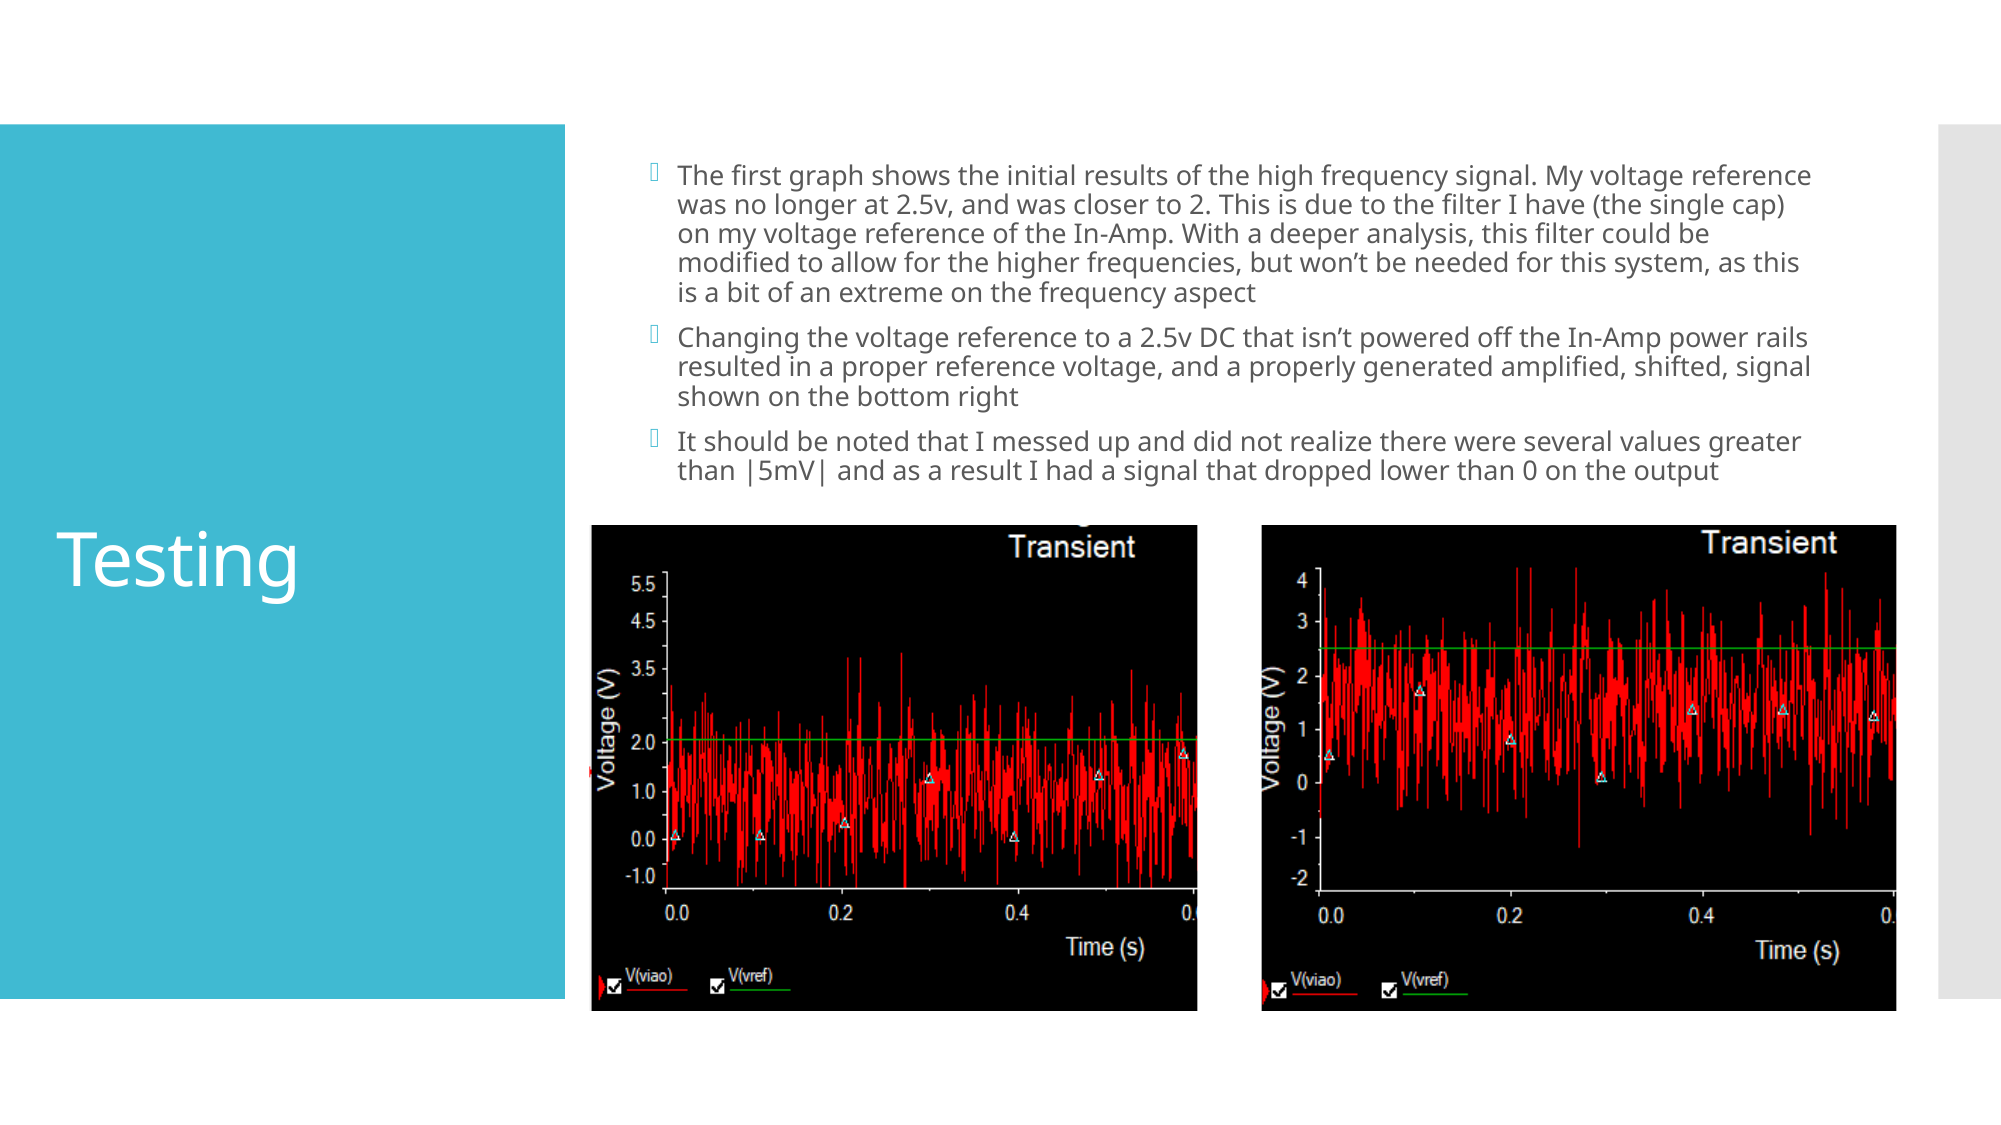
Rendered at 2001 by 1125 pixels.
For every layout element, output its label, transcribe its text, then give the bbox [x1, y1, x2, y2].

list The first graph shows the initial results of the high frequency signal. My voltage reference was no longer at 2.5v, and was closer to 2. This is due to the filter I have (the single cap) on my voltage reference of the In-Amp. With a deeper analysis, this filter could be modified to allow for the higher frequencies, but won’t be needed for this system, as this is a bit of an extreme on the frequency aspect Changing the voltage reference to a 2.5v DC that isn’t powered off the In-Amp power rails resulted in a proper reference voltage, and a properly generated amplified, shifted, signal shown on the bottom right It should be noted that I messed up and did not realize there were several values greater than |5mV| and as a result I had a signal that dropped lower than 0 on the output [634, 141, 1835, 507]
title Testing [41, 184, 525, 940]
picture [588, 524, 1198, 1011]
picture [1261, 524, 1897, 1011]
